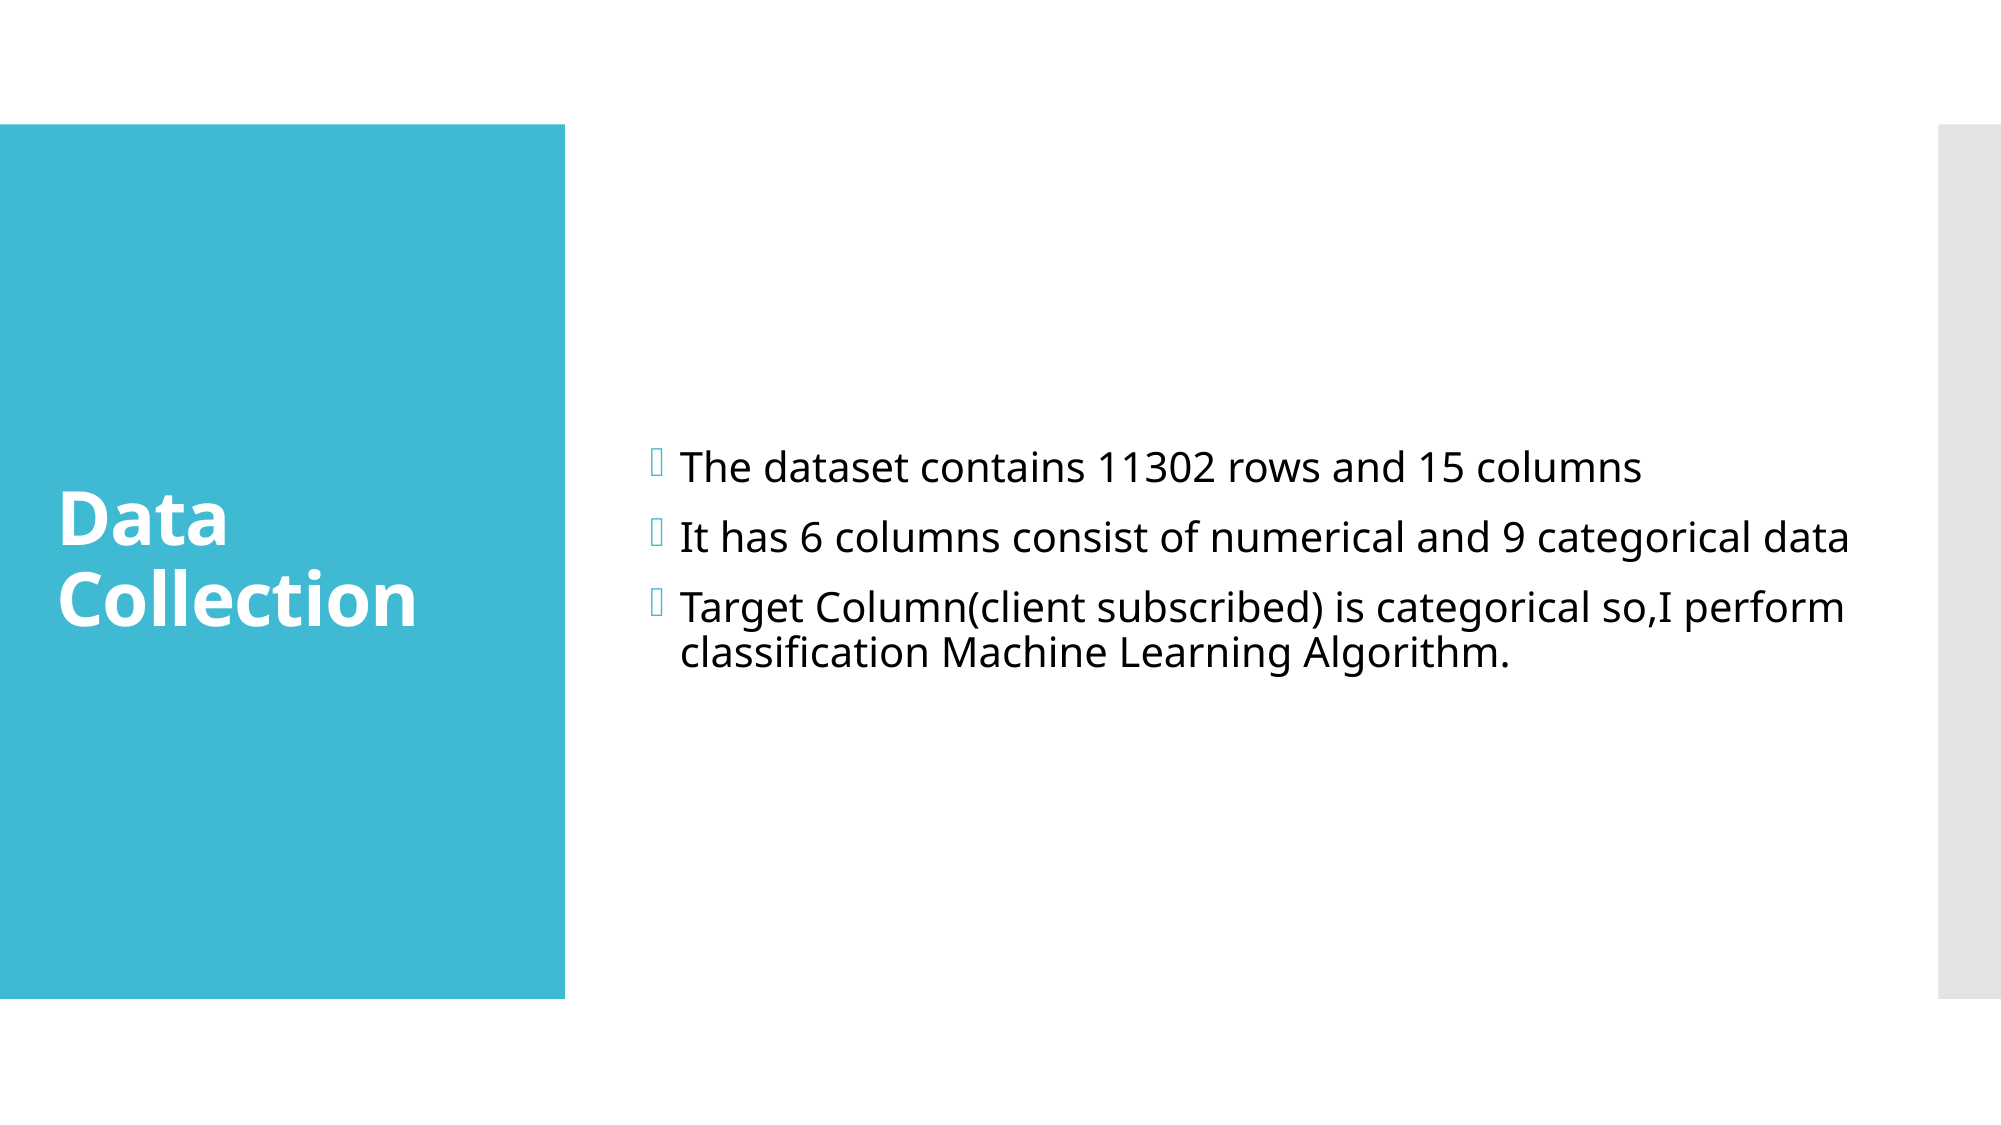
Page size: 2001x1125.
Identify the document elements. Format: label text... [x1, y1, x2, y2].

list The dataset contains 11302 rows and 15 columns It has 6 columns consist of numerical and 9 categorical data Target Column(client subscribed) is categorical so,I perform classification Machine Learning Algorithm. [634, 141, 1900, 982]
title Data Collection [41, 184, 525, 940]
